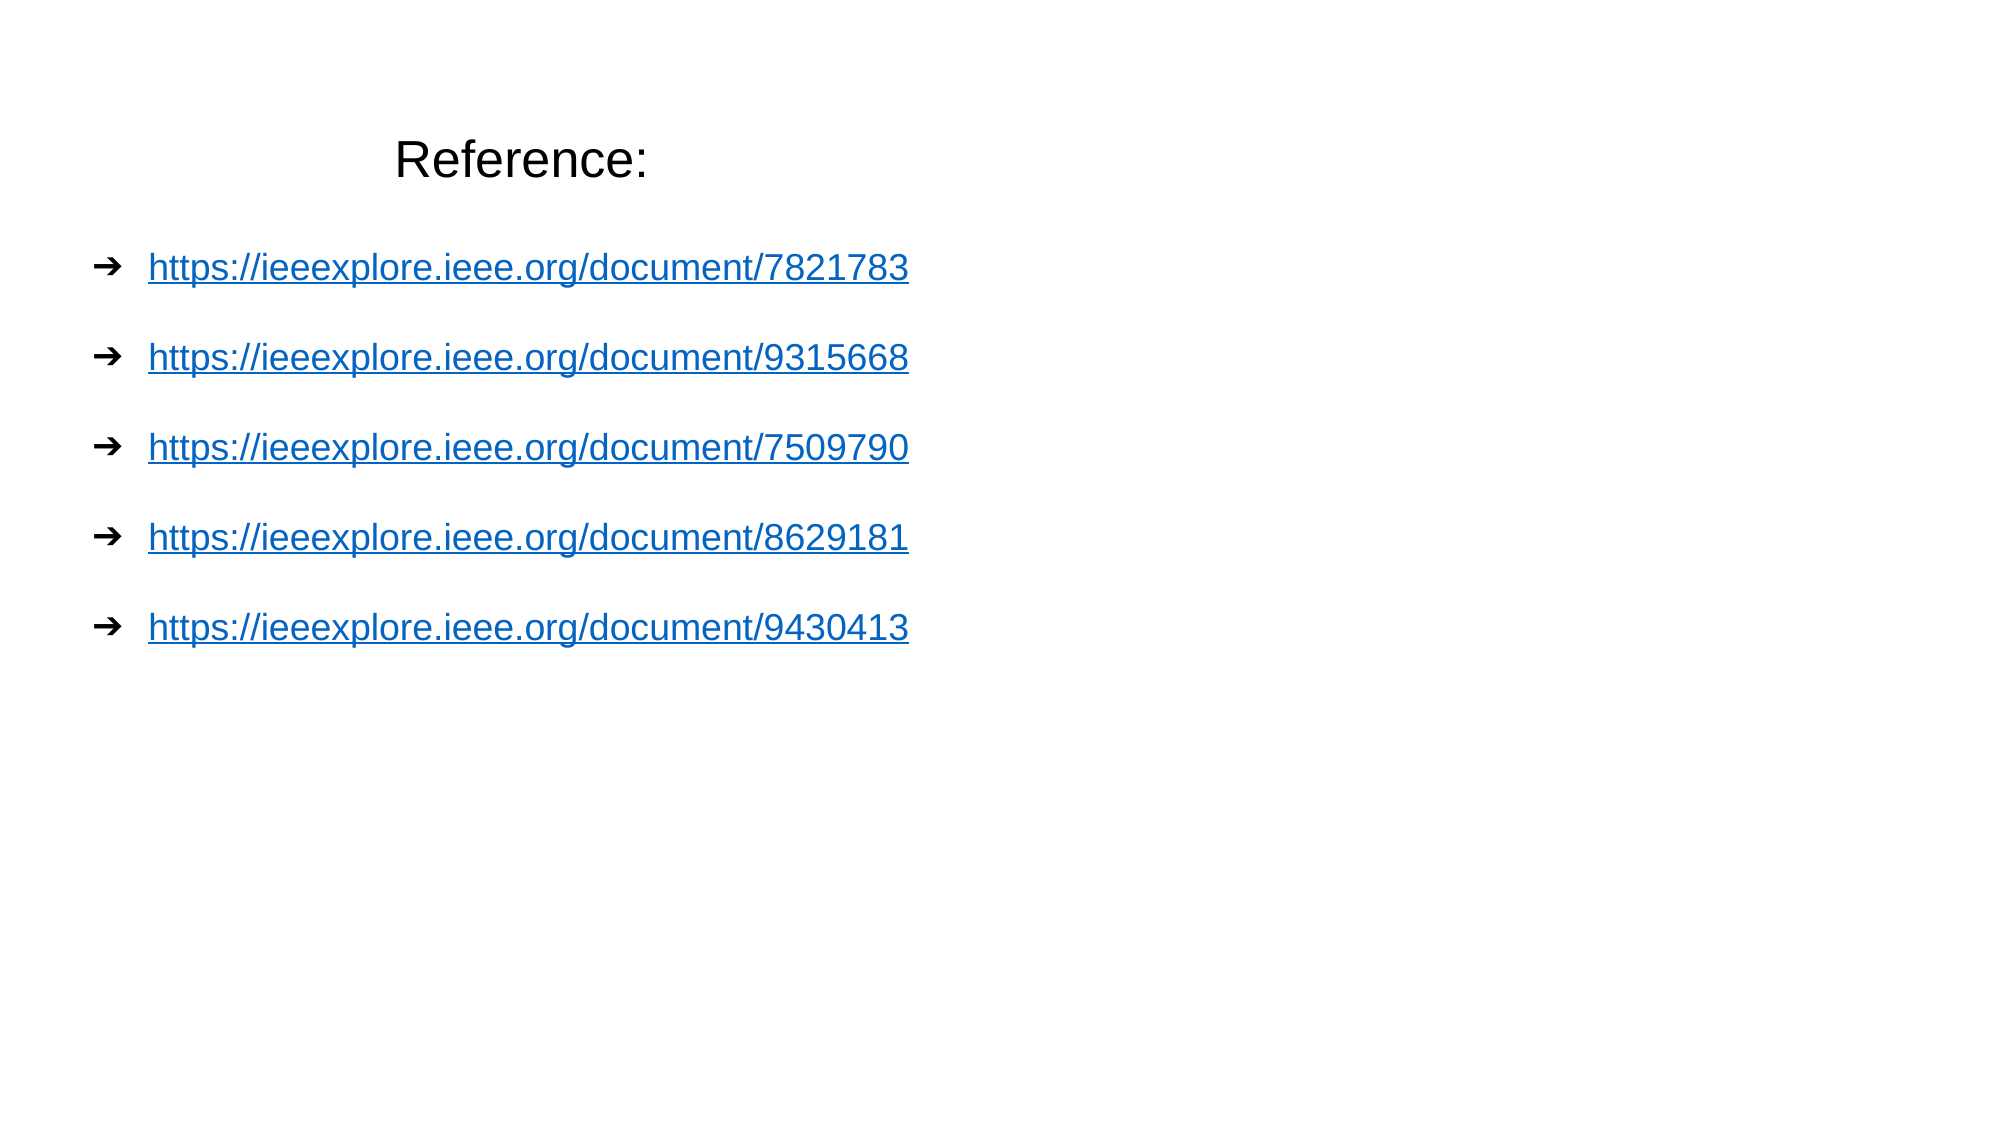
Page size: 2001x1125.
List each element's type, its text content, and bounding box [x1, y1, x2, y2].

text_box Reference: [79, 47, 1174, 183]
text_box https://ieeexplore.ieee.org/document/7821783 https://ieeexplore.ieee.org/document/9315668 https://ieeexplore.ieee.org/document/7509790 https://ieeexplore.ieee.org/document/8629181 https://ieeexplore.ieee.org/document/9430413 [58, 227, 1973, 1105]
